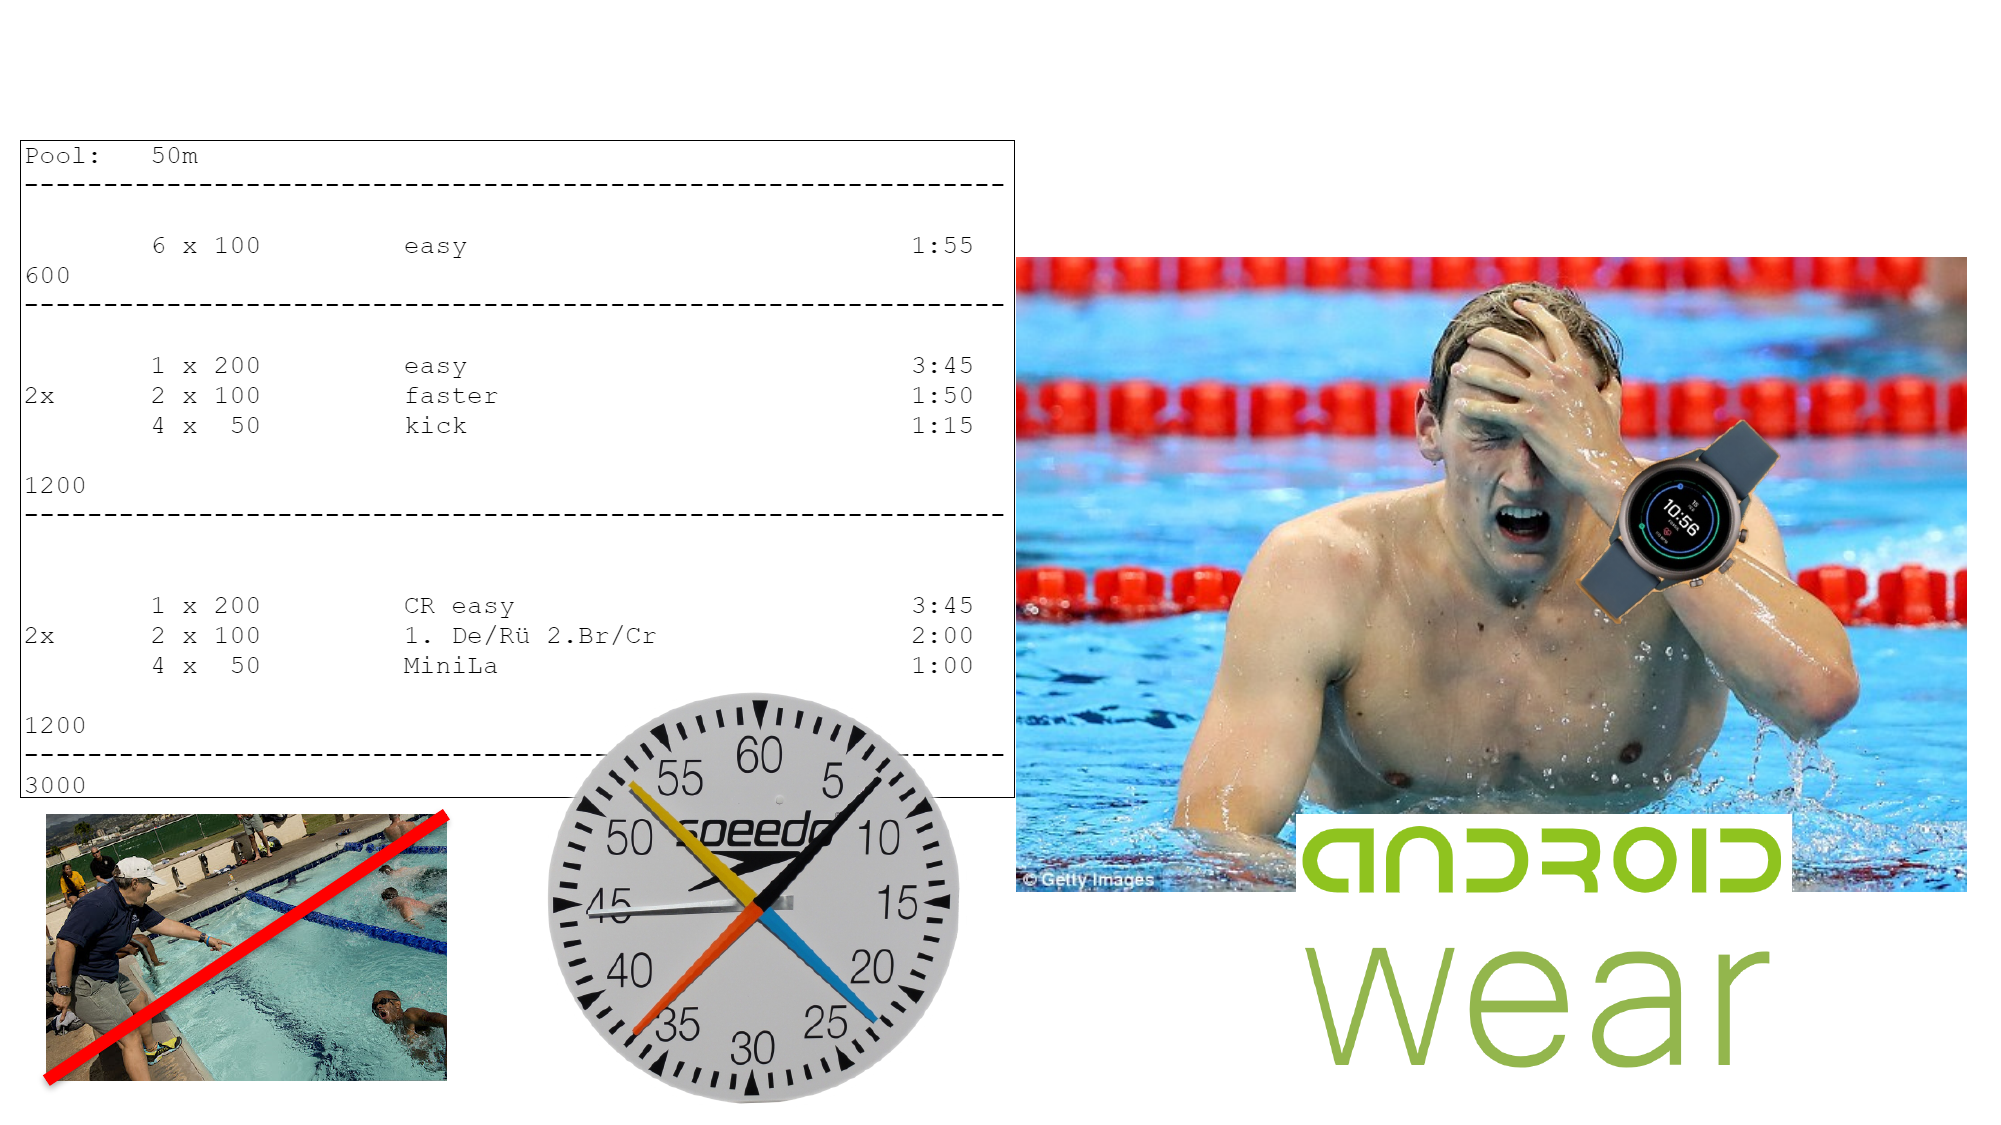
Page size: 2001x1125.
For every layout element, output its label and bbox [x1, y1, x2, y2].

picture [1016, 202, 1995, 1081]
text_box [46, 813, 447, 1081]
picture [20, 139, 1015, 1113]
